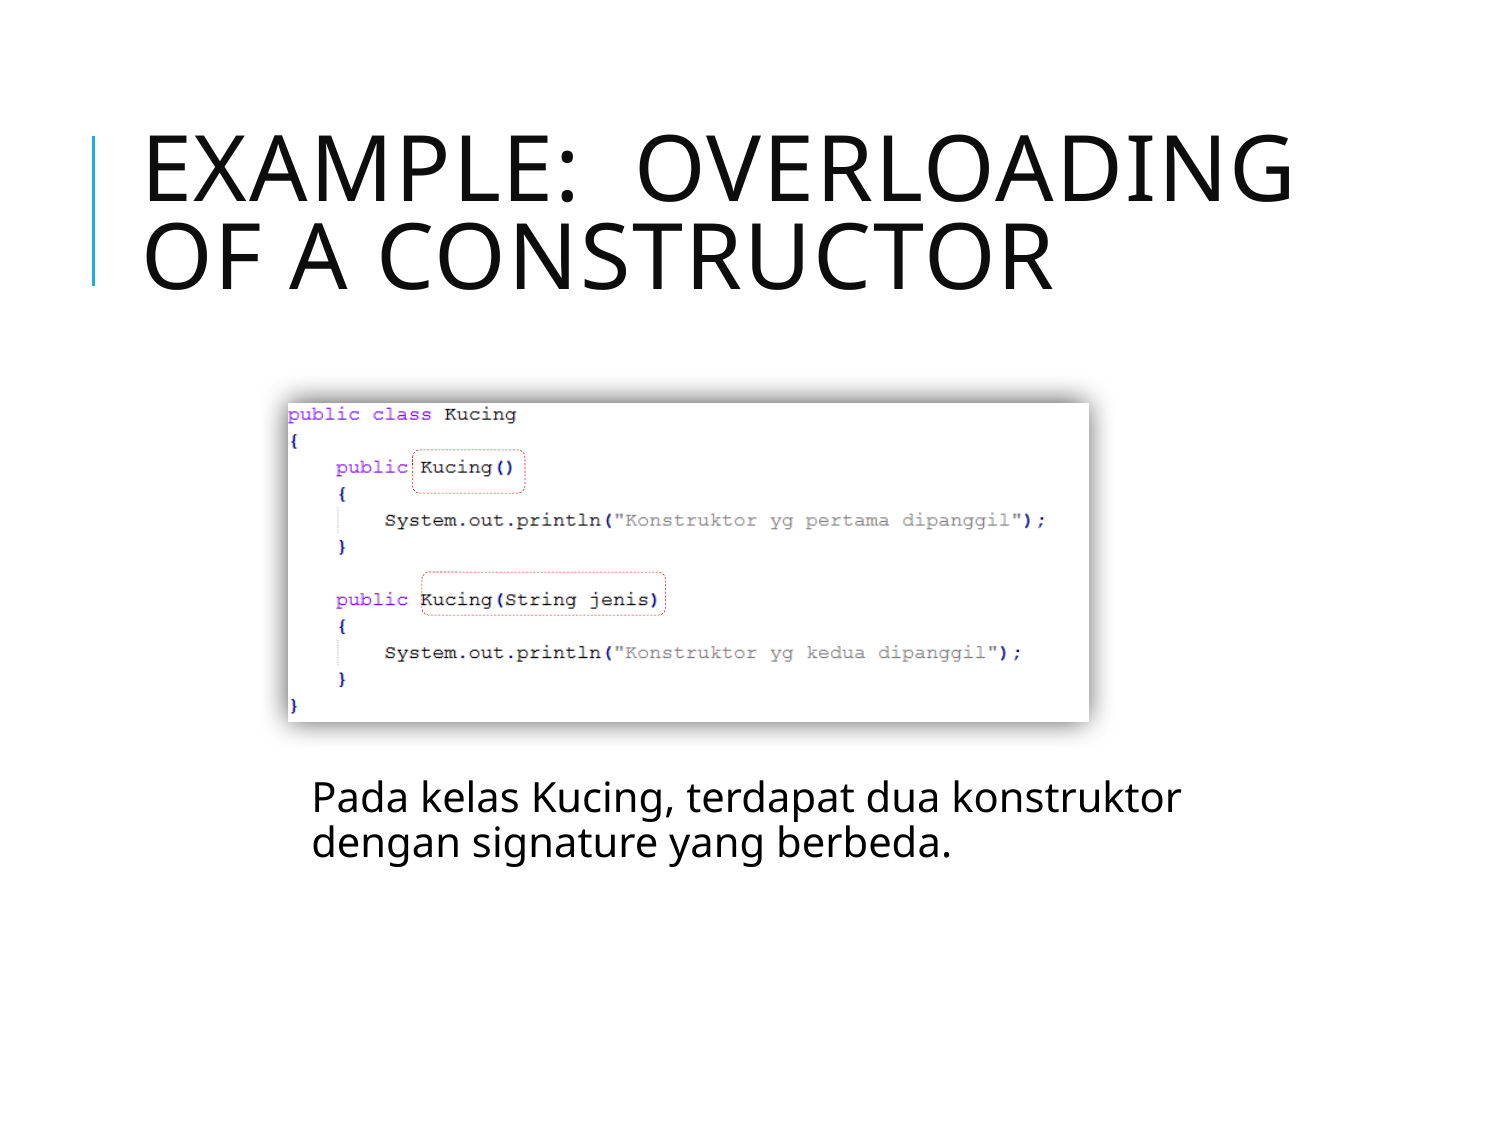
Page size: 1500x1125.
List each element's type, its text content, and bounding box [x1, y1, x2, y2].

title Example: Overloading of a constructor [126, 96, 1322, 342]
picture [288, 402, 1089, 723]
list Pada kelas Kucing, terdapat dua konstruktor dengan signature yang berbeda. [288, 768, 1217, 957]
